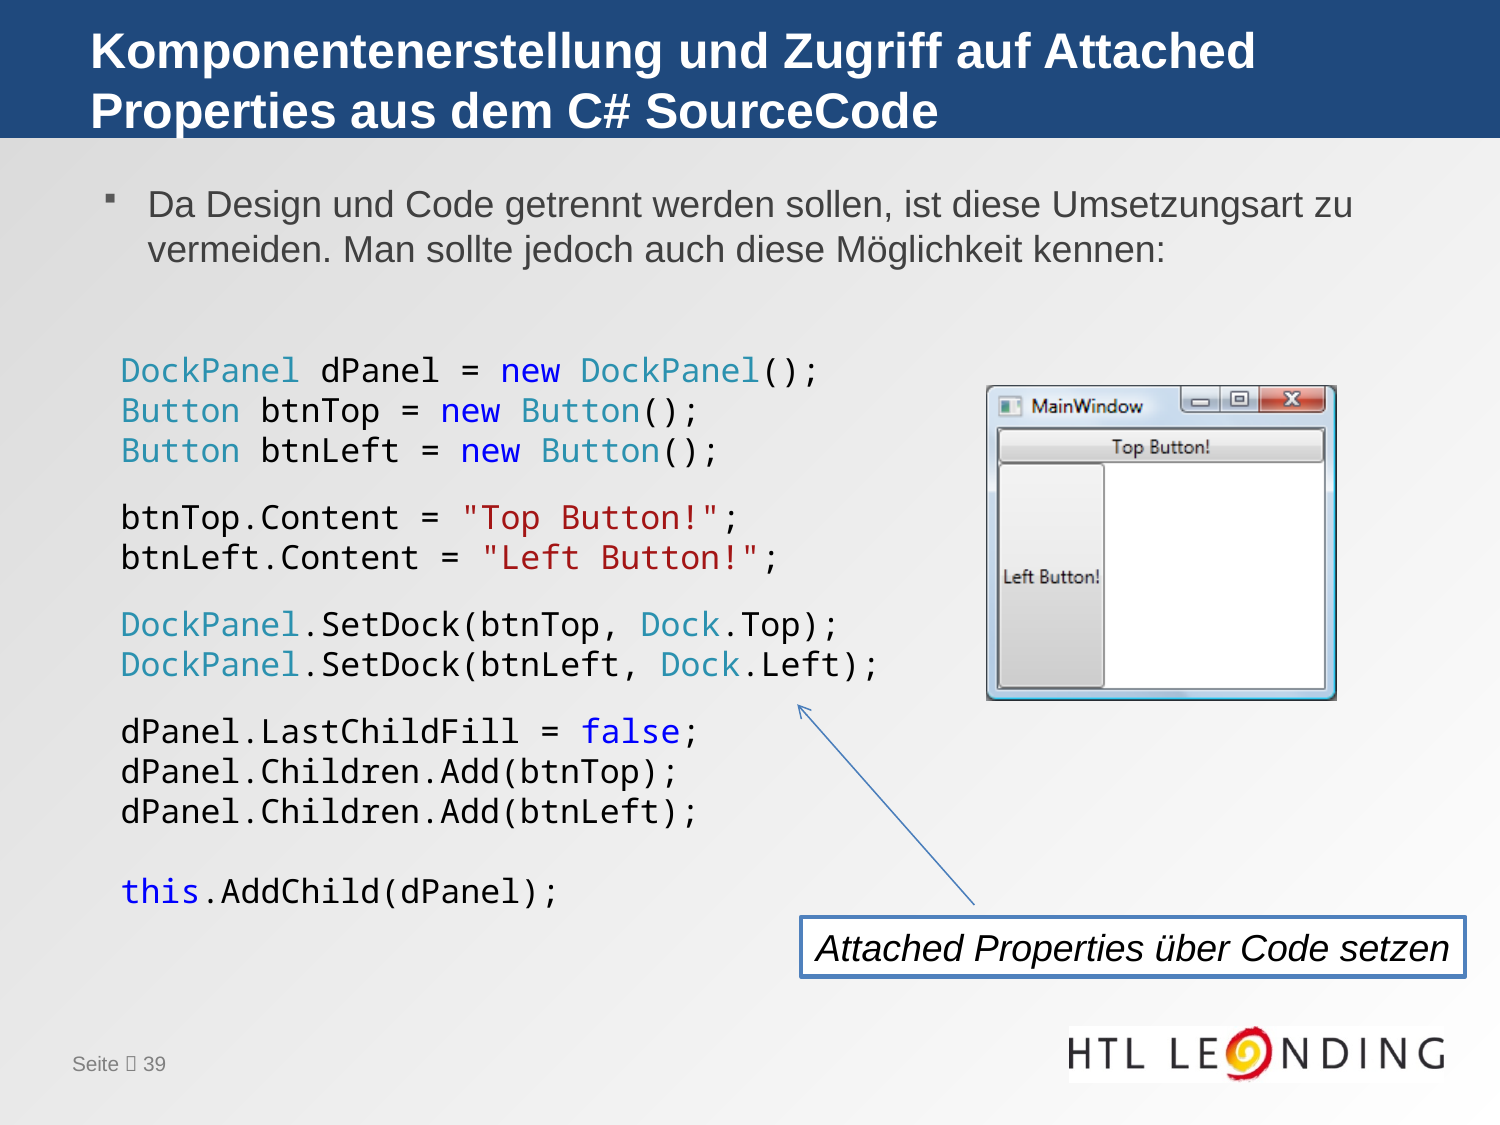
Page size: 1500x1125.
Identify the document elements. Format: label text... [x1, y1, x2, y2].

picture [1069, 1026, 1444, 1083]
list Da Design und Code getrennt werden sollen, ist diese Umsetzungsart zu vermeiden. Man sollte jedoch auch diese Möglichkeit kennen: [88, 172, 1439, 916]
title Komponentenerstellung und Zugriff auf Attached Properties aus dem C# SourceCode [75, 10, 1425, 199]
picture [985, 385, 1337, 702]
text_box Attached Properties über Code setzen [799, 915, 1467, 979]
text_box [796, 703, 975, 906]
text_box DockPanel dPanel = new DockPanel(); Button btnTop = new Button(); Button btnLeft = new Button(); btnTop.Content = "Top Button!"; btnLeft.Content = "Left Button!"; DockPanel.SetDock(btnTop, Dock.Top); DockPanel.SetDock(btnLeft, Dock.Left); dPanel.LastChildFill = false; dPanel.Children.Add(btnTop); dPanel.Children.Add(btnLeft); this.AddChild(dPanel); [105, 341, 896, 918]
